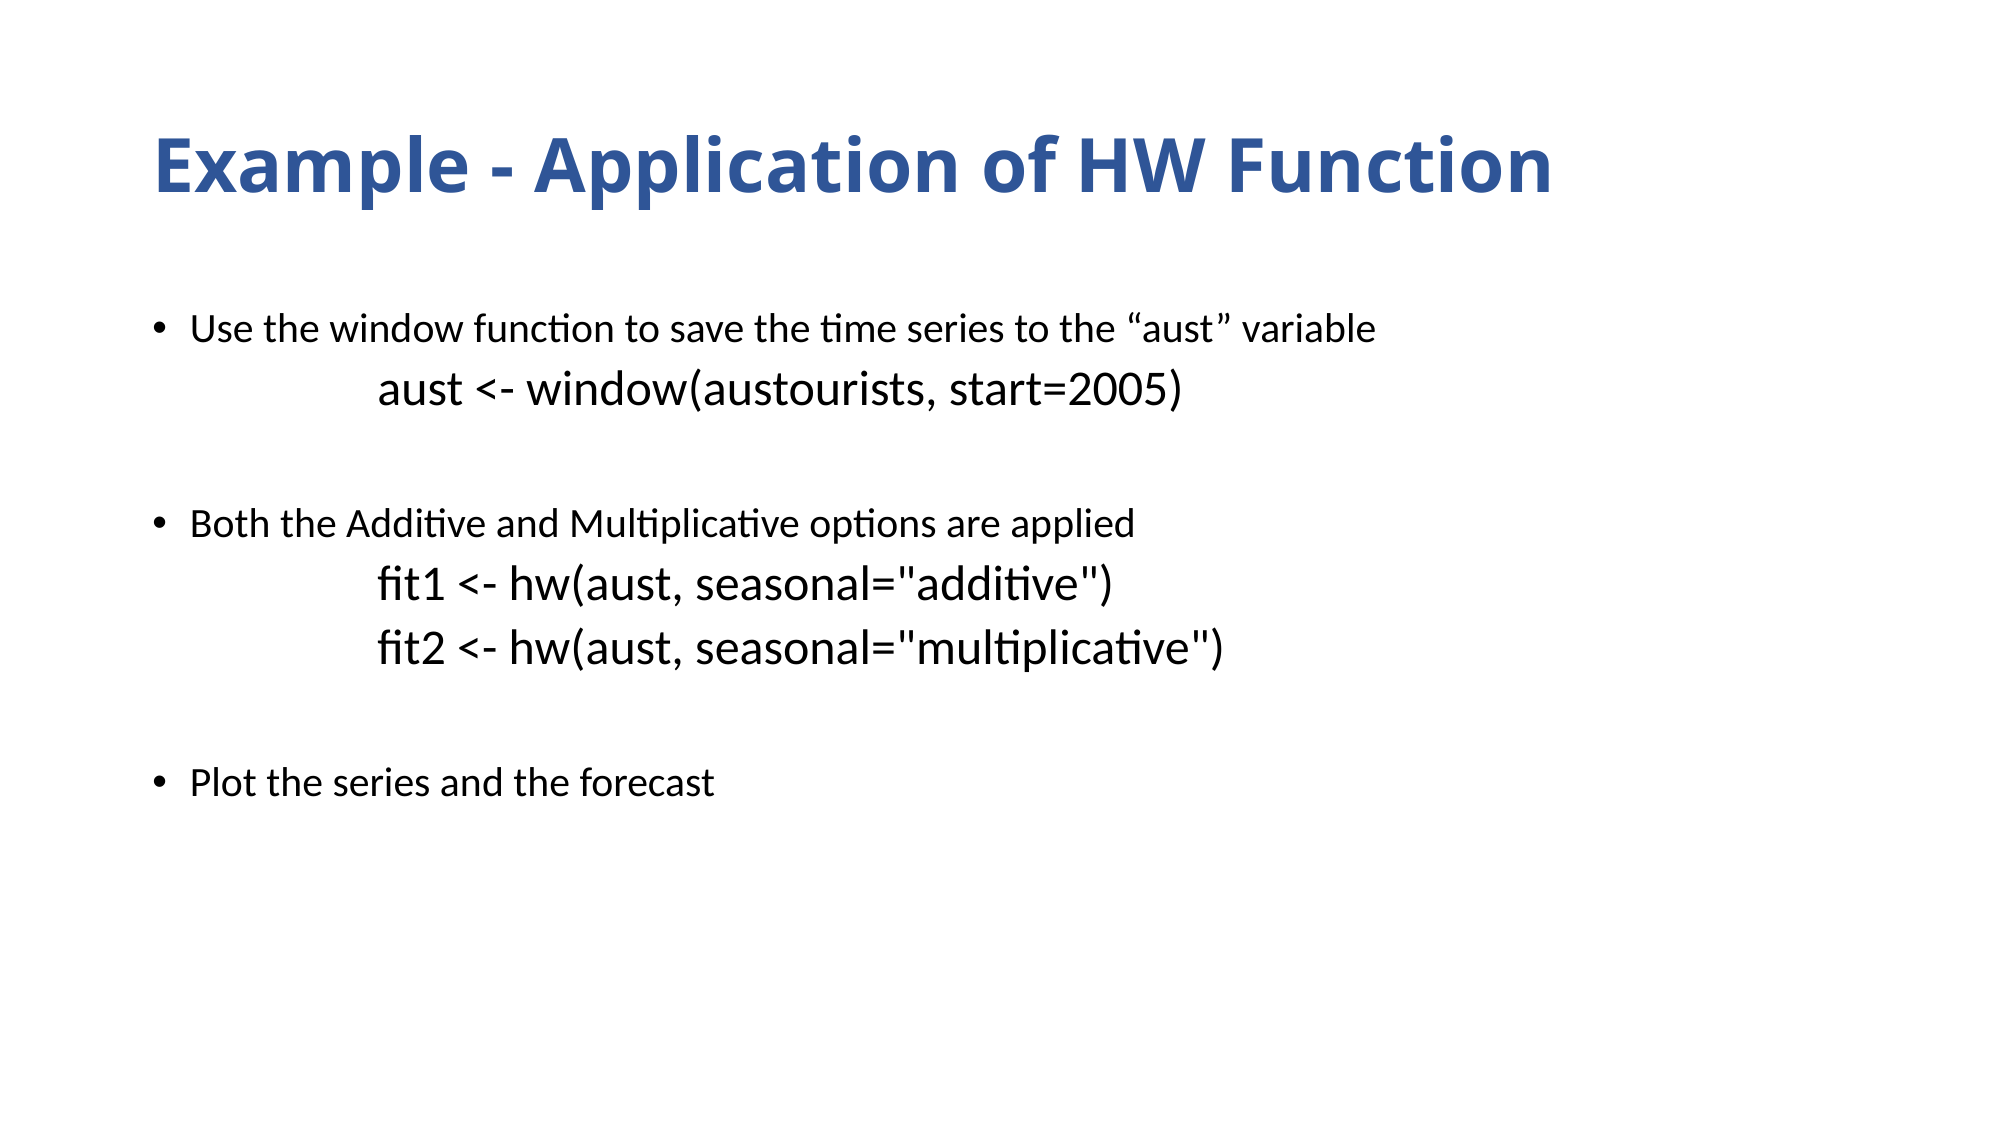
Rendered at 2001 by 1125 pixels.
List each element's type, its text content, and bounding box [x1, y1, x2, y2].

list Use the window function to save the time series to the “aust” variable aust <- window(austourists, start=2005) Both the Additive and Multiplicative options are applied fit1 <- hw(aust, seasonal="additive") fit2 <- hw(aust, seasonal="multiplicative") Plot the series and the forecast [137, 299, 1863, 1014]
title Example - Application of HW Function [137, 59, 1863, 278]
